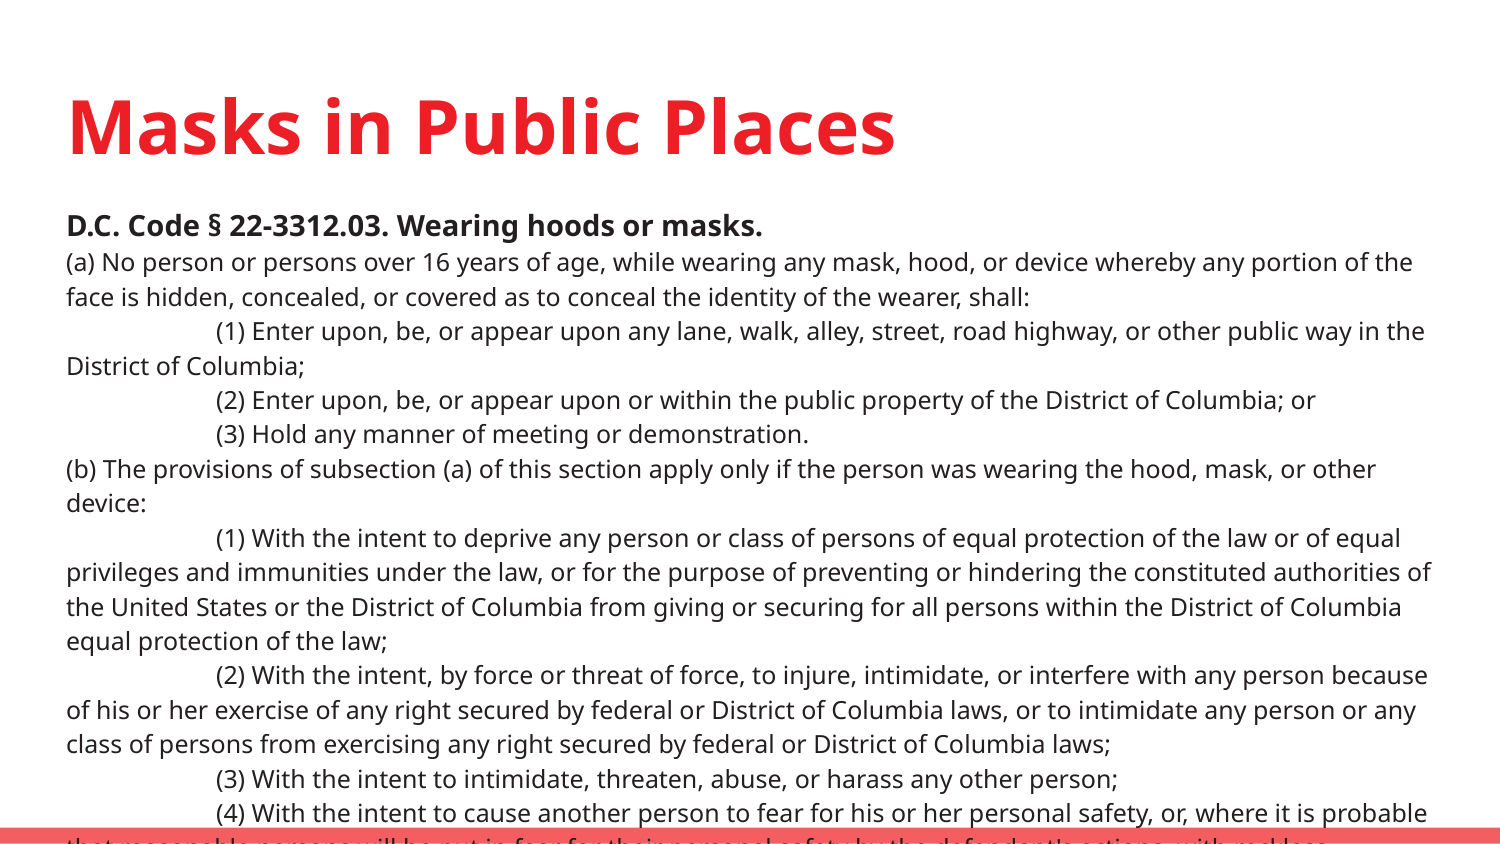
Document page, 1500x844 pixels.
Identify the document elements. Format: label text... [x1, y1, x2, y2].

title Masks in Public Places [51, 64, 1449, 167]
list D.C. Code § 22-3312.03. Wearing hoods or masks. (a) No person or persons over 16 years of age, while wearing any mask, hood, or device whereby any portion of the face is hidden, concealed, or covered as to conceal the identity of the wearer, shall: (1) Enter upon, be, or appear upon any lane, walk, alley, street, road highway, or other public way in the District of Columbia; (2) Enter upon, be, or appear upon or within the public property of the District of Columbia; or (3) Hold any manner of meeting or demonstration. (b) The provisions of subsection (a) of this section apply only if the person was wearing the hood, mask, or other device: (1) With the intent to deprive any person or class of persons of equal protection of the law or of equal privileges and immunities under the law, or for the purpose of preventing or hindering the constituted authorities of the United States or the District of Columbia from giving or securing for all persons within the District of Columbia equal protection of the law; (2) With the intent, by force or threat of force, to injure, intimidate, or interfere with any person because of his or her exercise of any right secured by federal or District of Columbia laws, or to intimidate any person or any class of persons from exercising any right secured by federal or District of Columbia laws; (3) With the intent to intimidate, threaten, abuse, or harass any other person; (4) With the intent to cause another person to fear for his or her personal safety, or, where it is probable that reasonable persons will be put in fear for their personal safety by the defendant's actions, with reckless disregard for that probability; or (5) While engaged in conduct prohibited by civil or criminal law, with the intent of avoiding identification. [51, 187, 1449, 812]
